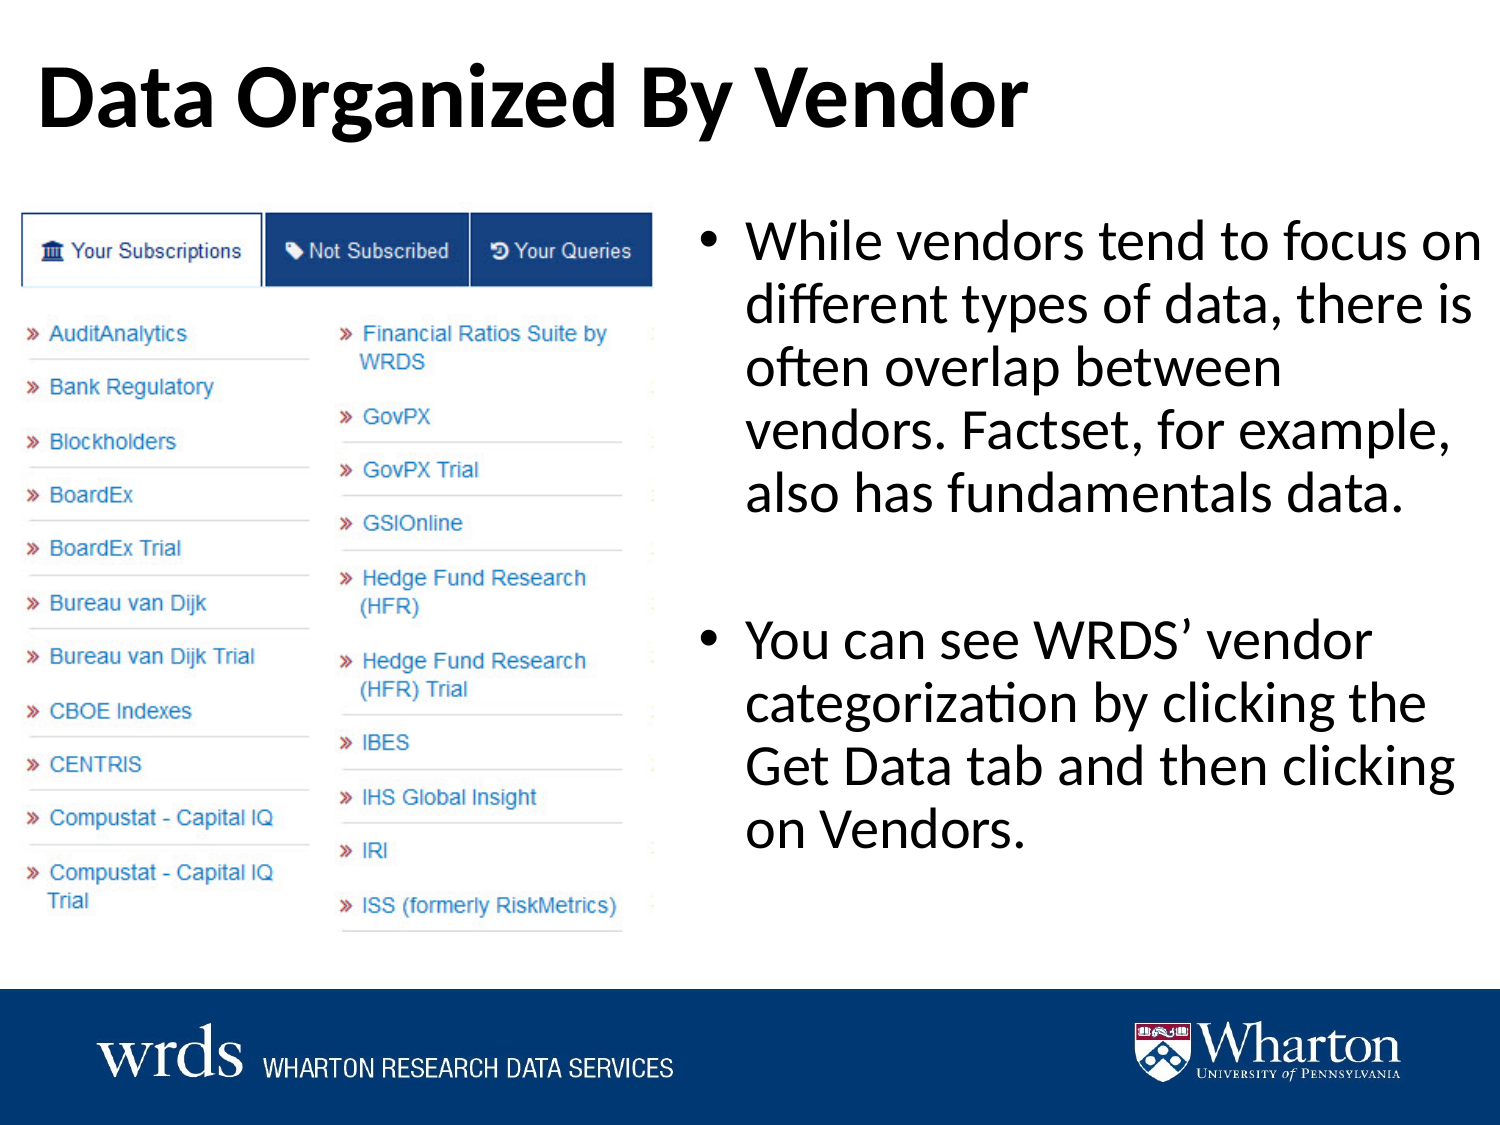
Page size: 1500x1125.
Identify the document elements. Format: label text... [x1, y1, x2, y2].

title Data Organized By Vendor [22, 16, 1313, 72]
picture [0, 72, 1500, 1125]
